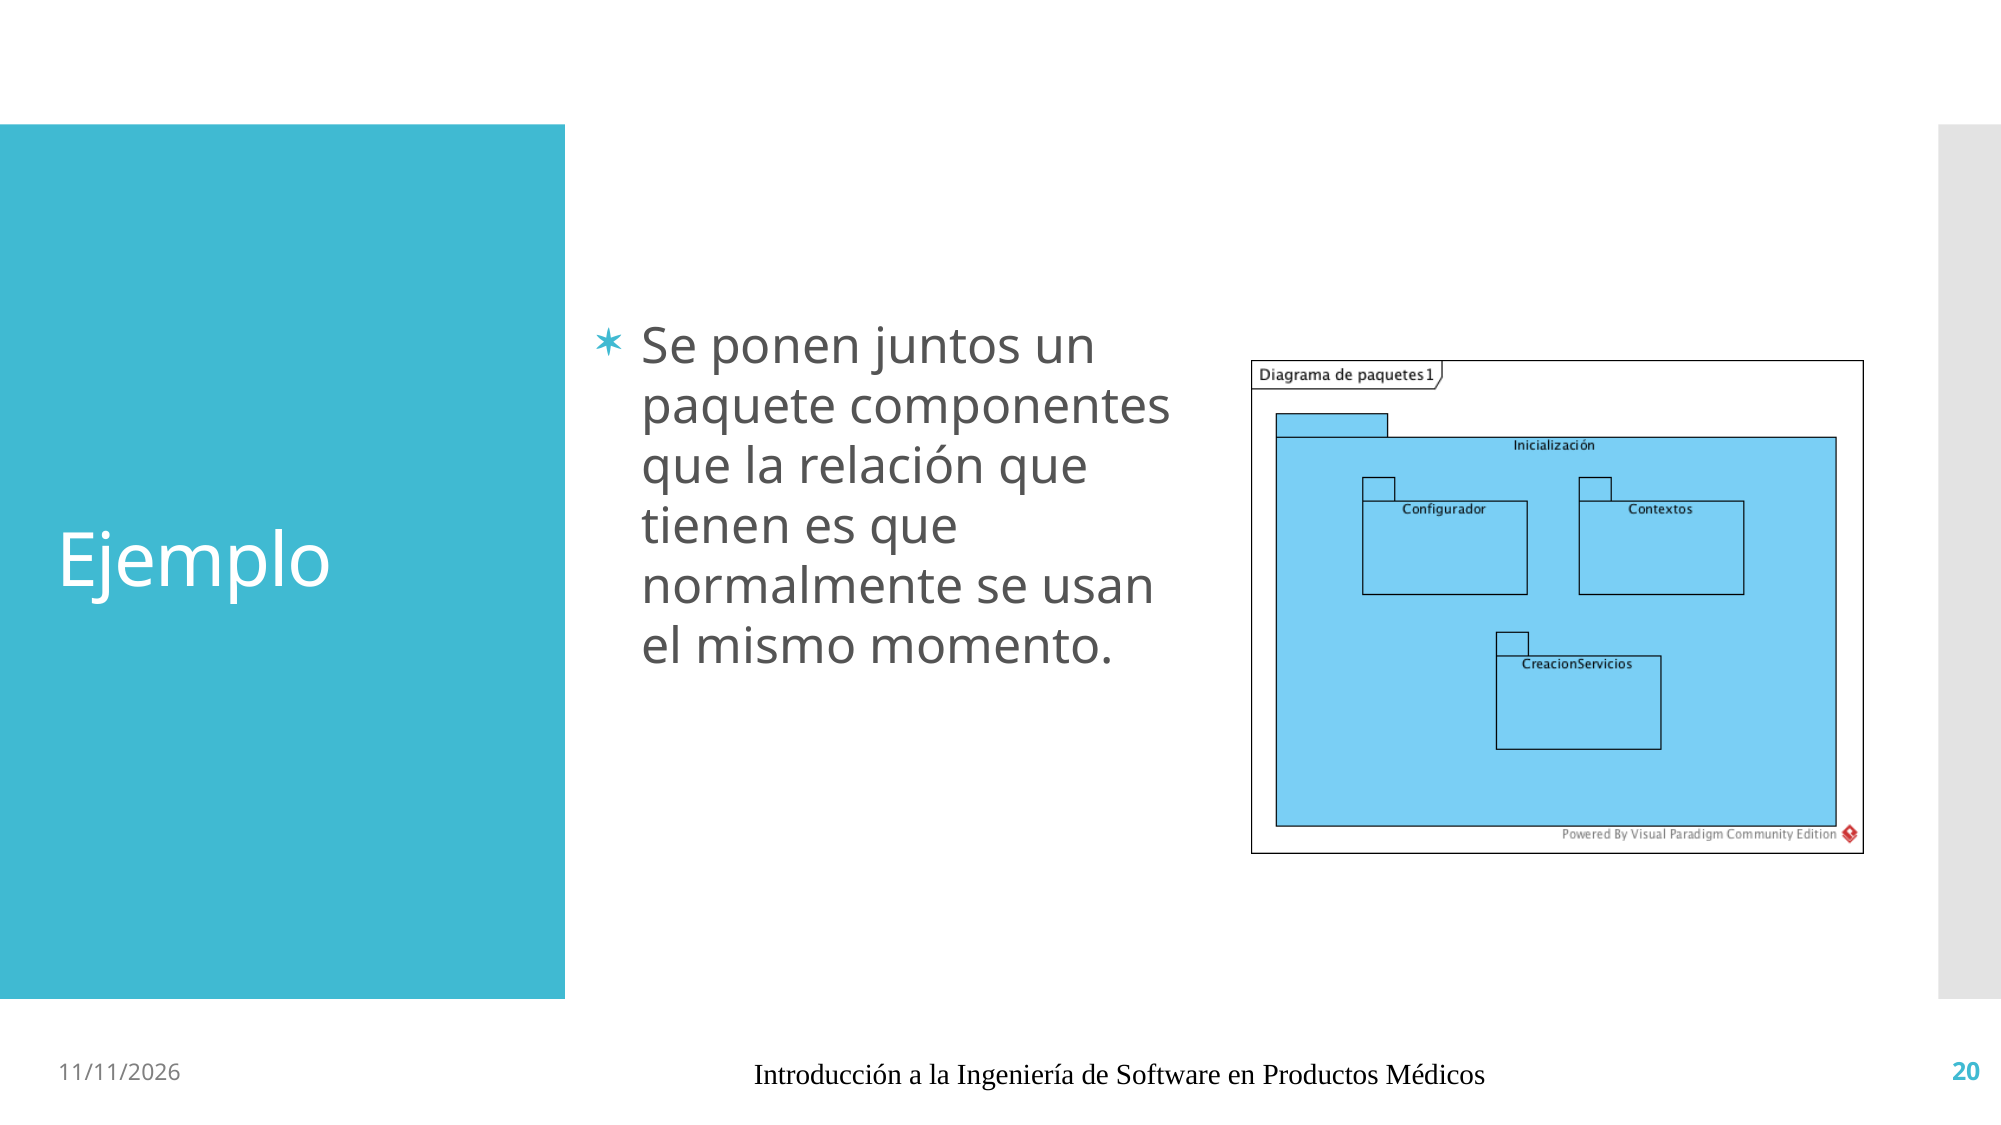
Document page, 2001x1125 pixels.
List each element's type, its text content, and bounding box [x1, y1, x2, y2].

title Ejemplo [41, 184, 525, 940]
footer Introducción a la Ingeniería de Software en Productos Médicos [634, 1042, 1605, 1103]
text_box Se ponen juntos un paquete componentes que la relación que tienen es que normalmente se usan el mismo momento. [581, 236, 1200, 855]
slide_number 20 [1744, 1042, 1996, 1103]
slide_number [43, 1042, 493, 1103]
picture [1251, 359, 1865, 855]
